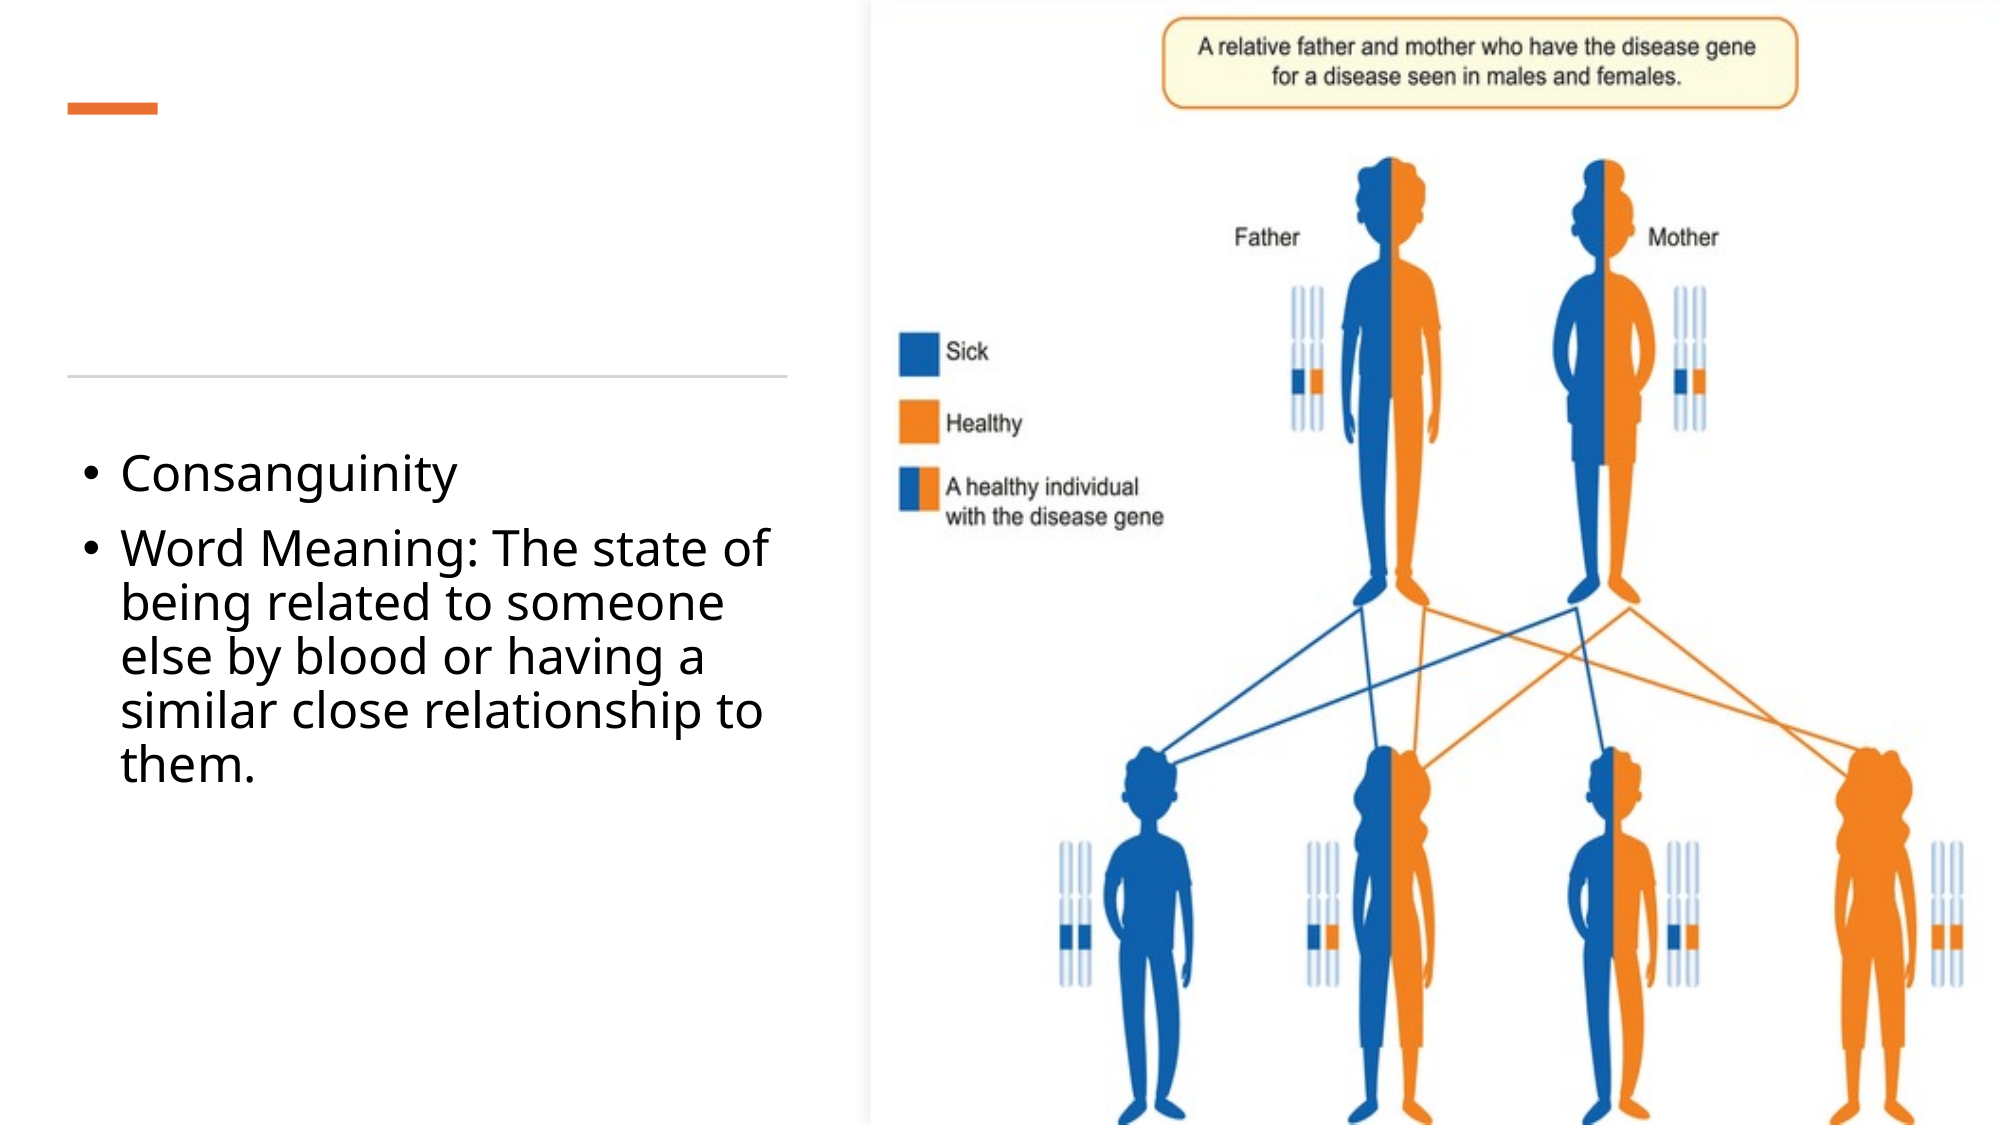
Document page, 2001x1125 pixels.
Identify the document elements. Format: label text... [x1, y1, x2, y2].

text_box [66, 101, 159, 116]
list Consanguinity Word Meaning: The state of being related to someone else by blood or having a similar close relationship to them. [67, 441, 806, 1029]
text_box [66, 373, 789, 380]
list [870, 0, 2000, 1125]
text_box [0, 0, 862, 1125]
